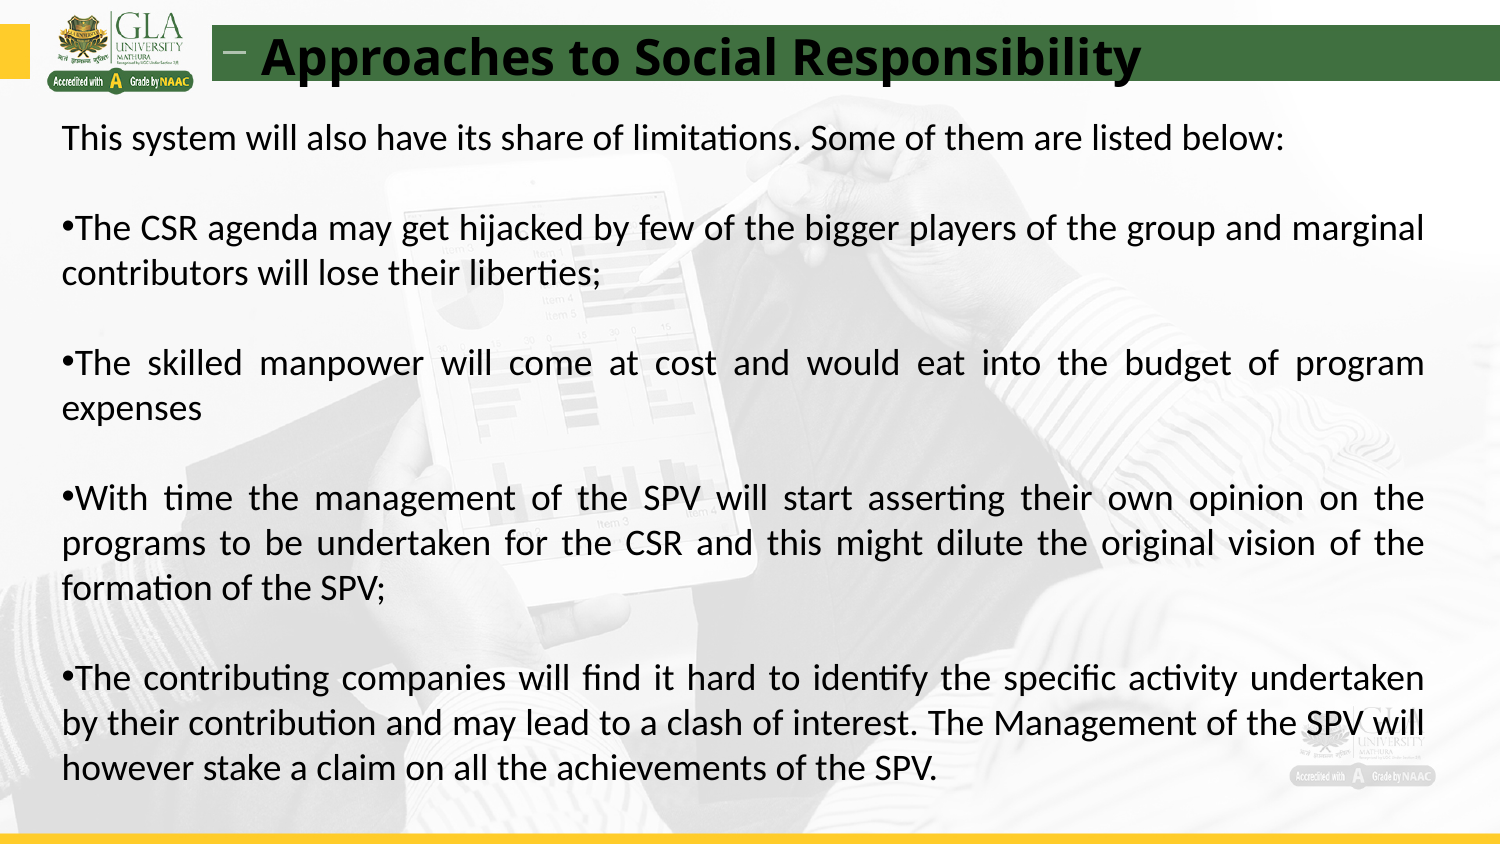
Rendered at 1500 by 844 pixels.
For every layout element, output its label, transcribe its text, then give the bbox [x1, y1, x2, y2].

text_box [152, 562, 750, 623]
text_box This system will also have its share of limitations. Some of them are listed below: The CSR agenda may get hijacked by few of the bigger players of the group and marginal contributors will lose their liberties; The skilled manpower will come at cost and would eat into the budget of program expenses With time the management of the SPV will start asserting their own opinion on the programs to be undertaken for the CSR and this might dilute the original vision of the formation of the SPV; The contributing companies will find it hard to identify the specific activity undertaken by their contribution and may lead to a clash of interest. The Management of the SPV will however stake a claim on all the achievements of the SPV. [46, 105, 1442, 796]
picture [0, 0, 1500, 844]
text_box Approaches to Social Responsibility [247, 17, 1158, 93]
